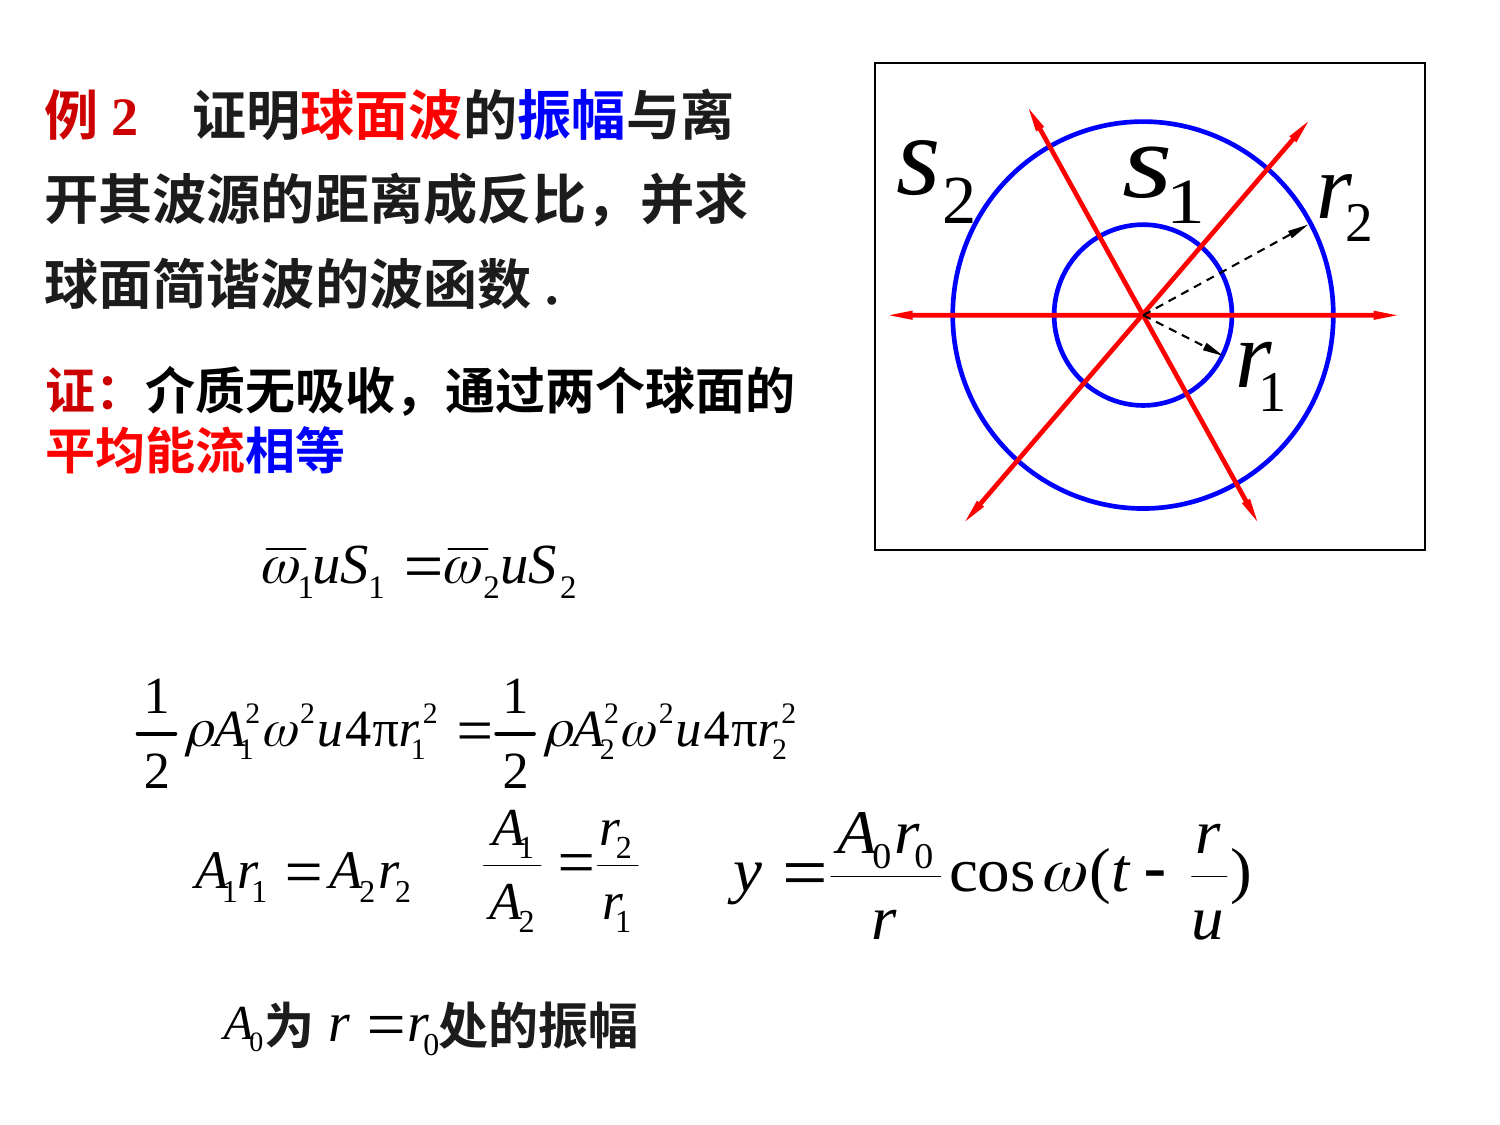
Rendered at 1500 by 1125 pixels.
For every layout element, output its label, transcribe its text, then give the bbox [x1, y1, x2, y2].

text_box 为 处的振幅 [280, 987, 307, 1063]
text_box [122, 656, 811, 807]
text_box 例2 证明球面波的振幅与离开其波源的距离成反比，并求球面简谐波的波函数. [29, 54, 793, 323]
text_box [206, 983, 277, 1068]
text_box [182, 833, 420, 912]
text_box 为 处的振幅 [462, 987, 680, 1063]
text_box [477, 815, 644, 941]
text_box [254, 527, 585, 608]
text_box 证：介质无吸收，通过两个球面的平均能流相等 [31, 351, 811, 487]
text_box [874, 62, 1426, 551]
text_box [722, 798, 1258, 947]
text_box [312, 977, 457, 1074]
